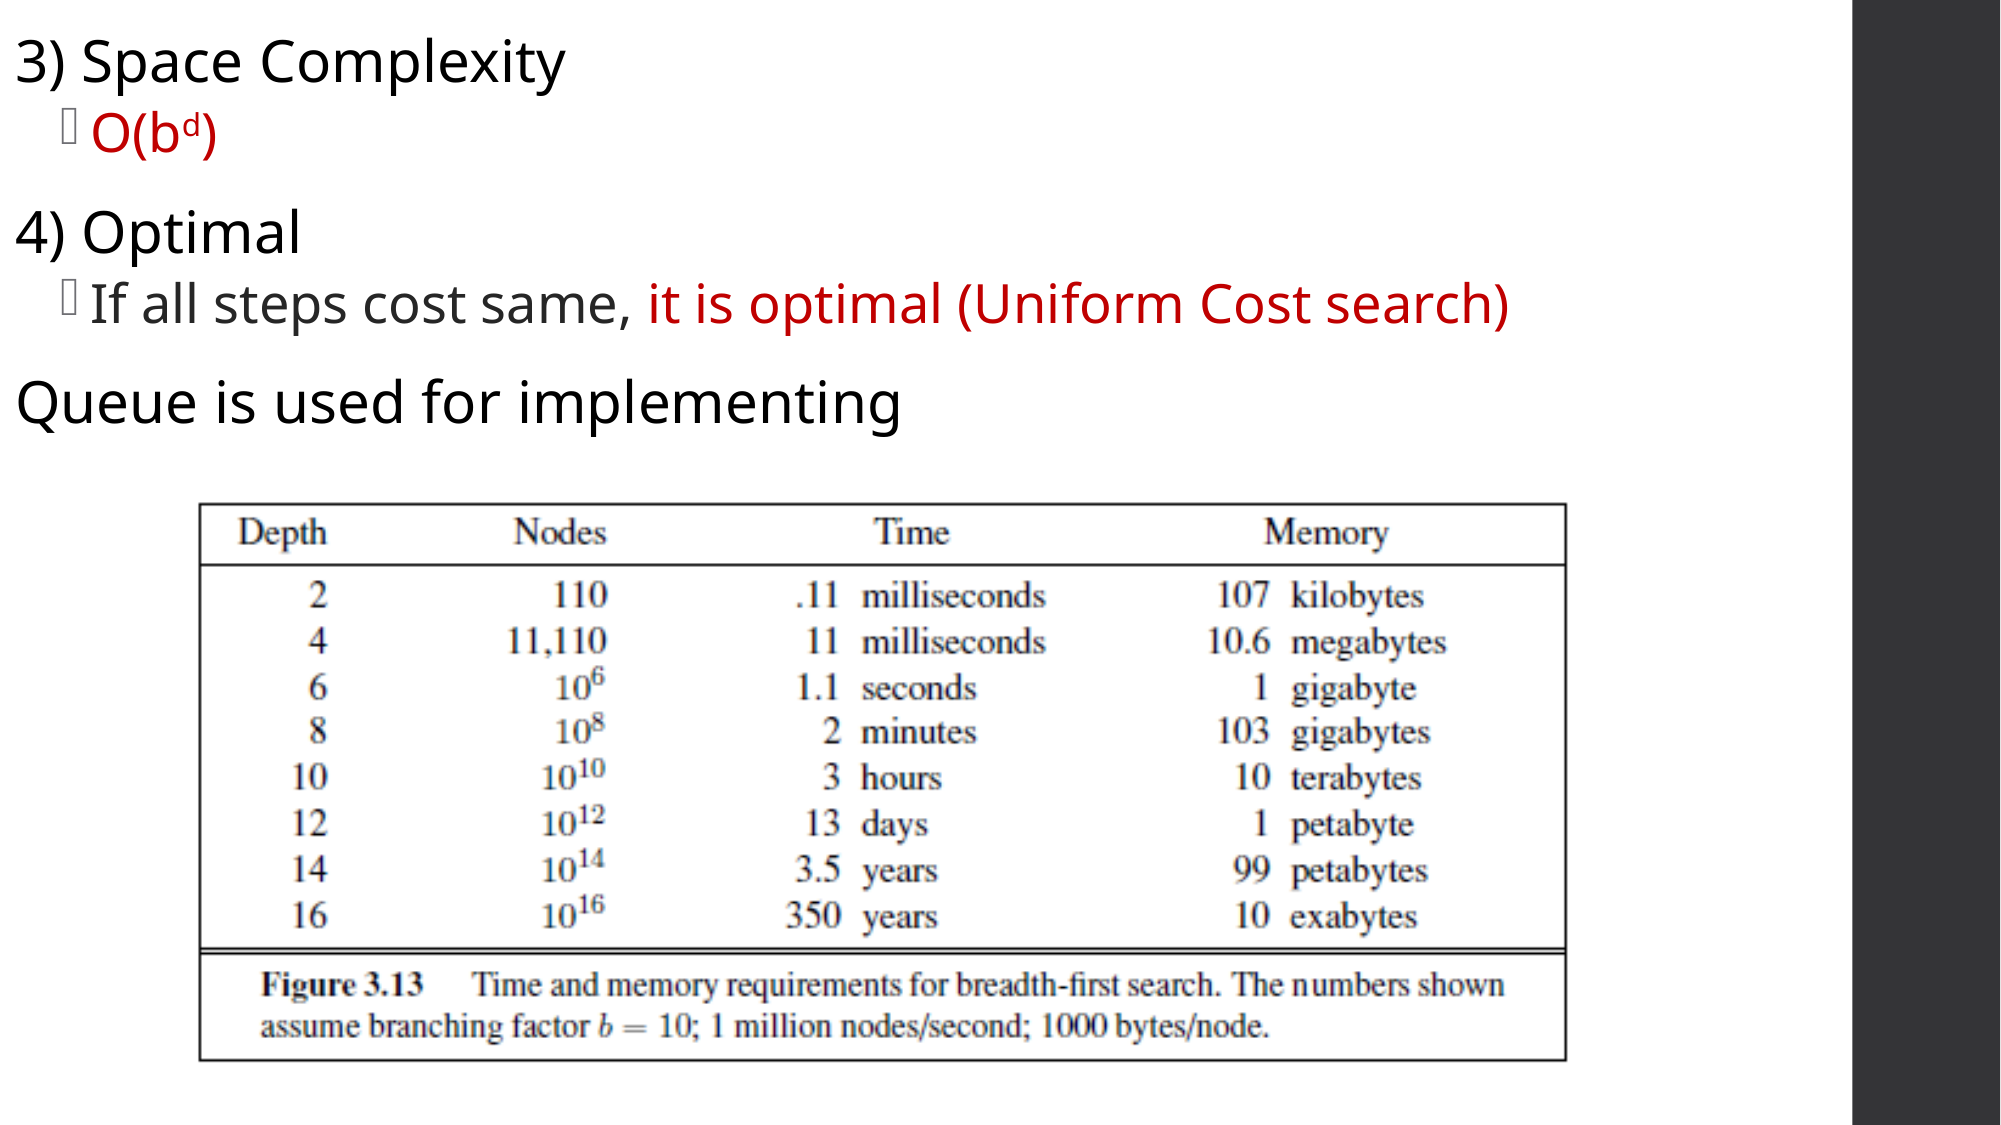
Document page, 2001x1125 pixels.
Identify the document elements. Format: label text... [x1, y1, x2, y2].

picture [158, 460, 1590, 1104]
list 3) Space Complexity O(bd) 4) Optimal If all steps cost same, it is optimal (Uniform Cost search) Queue is used for implementing [0, 21, 1842, 1096]
